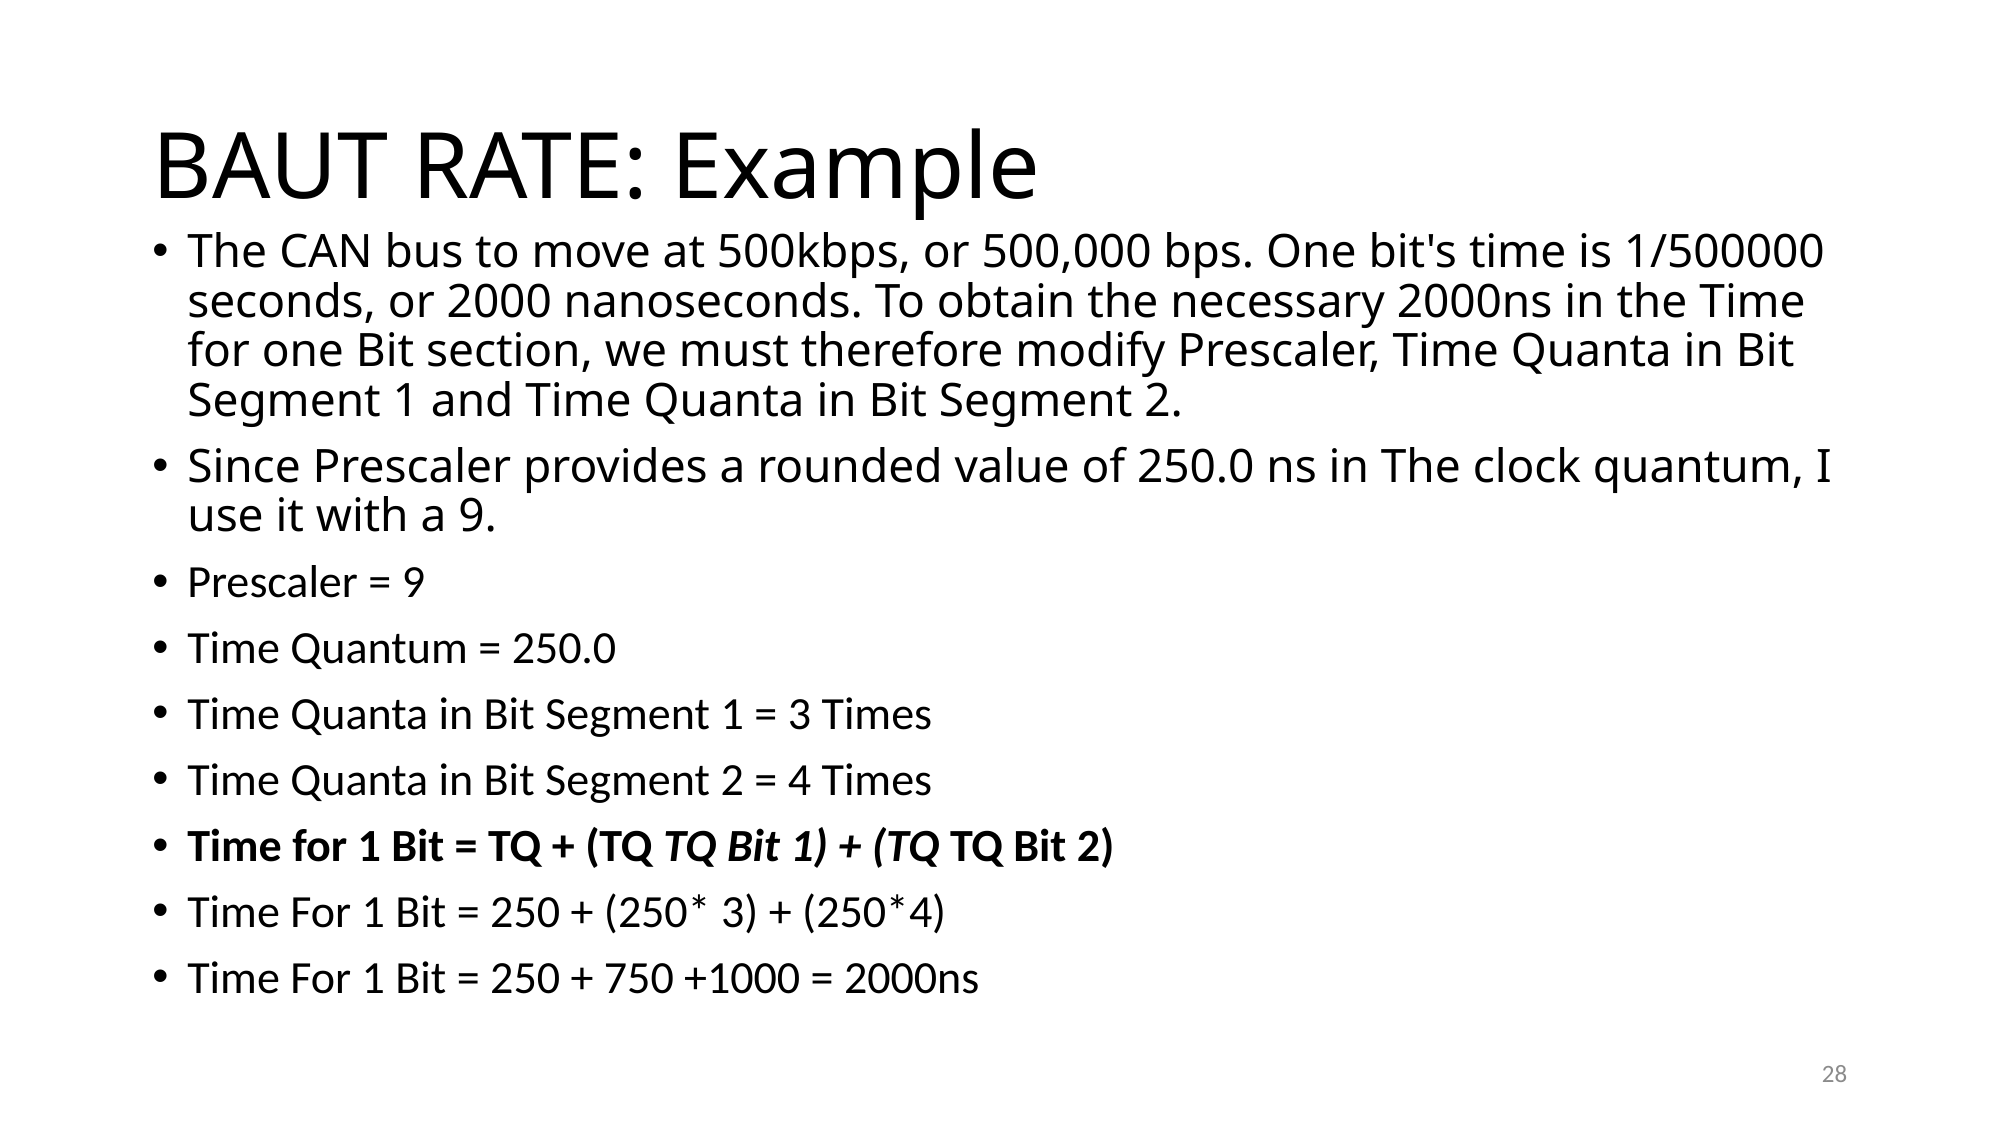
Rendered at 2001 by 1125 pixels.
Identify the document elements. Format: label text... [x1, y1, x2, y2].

slide_number 28 [1412, 1042, 1863, 1103]
title BAUT RATE: Example [137, 59, 1863, 220]
list The CAN bus to move at 500kbps, or 500,000 bps. One bit's time is 1/500000 seconds, or 2000 nanoseconds. To obtain the necessary 2000ns in the Time for one Bit section, we must therefore modify Prescaler, Time Quanta in Bit Segment 1 and Time Quanta in Bit Segment 2. Since Prescaler provides a rounded value of 250.0 ns in The clock quantum, I use it with a 9. Prescaler = 9 Time Quantum = 250.0 Time Quanta in Bit Segment 1 = 3 Times Time Quanta in Bit Segment 2 = 4 Times Time for 1 Bit = TQ + (TQ TQ Bit 1) + (TQ TQ Bit 2) Time For 1 Bit = 250 + (250* 3) + (250*4) Time For 1 Bit = 250 + 750 +1000 = 2000ns [137, 220, 1863, 1014]
